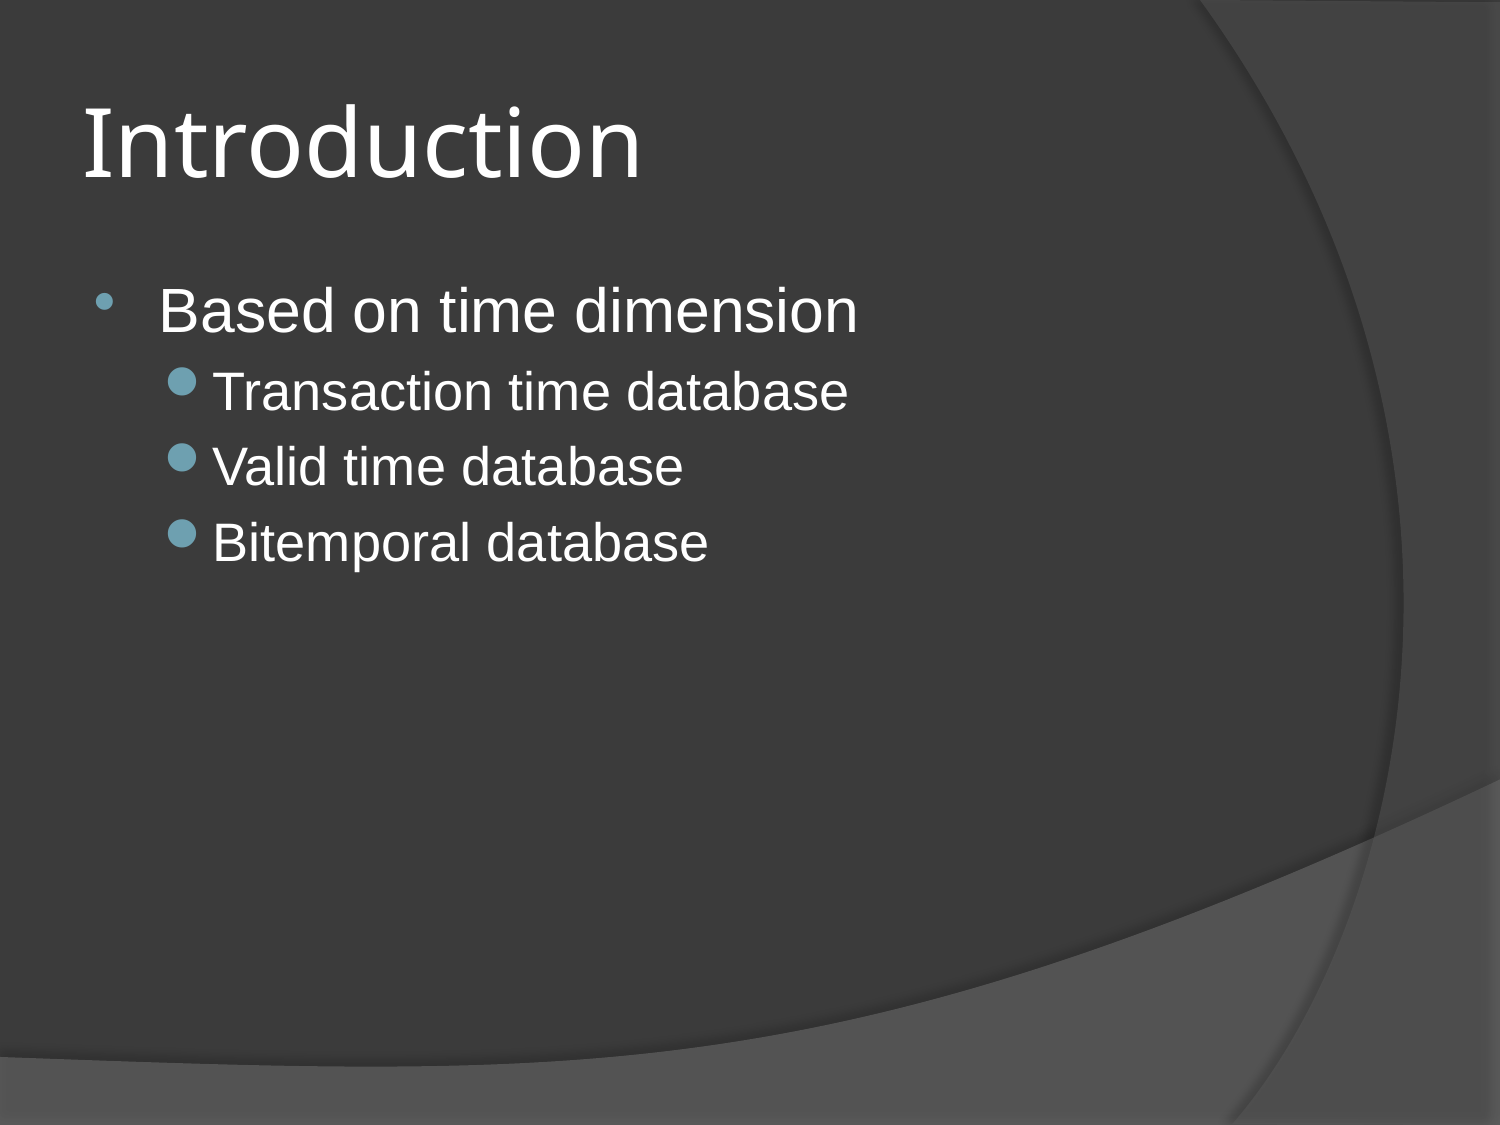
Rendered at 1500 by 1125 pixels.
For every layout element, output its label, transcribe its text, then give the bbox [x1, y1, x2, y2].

list Based on time dimension Transaction time database Valid time database Bitemporal database [75, 262, 1300, 1005]
title Introduction [75, 45, 1300, 233]
